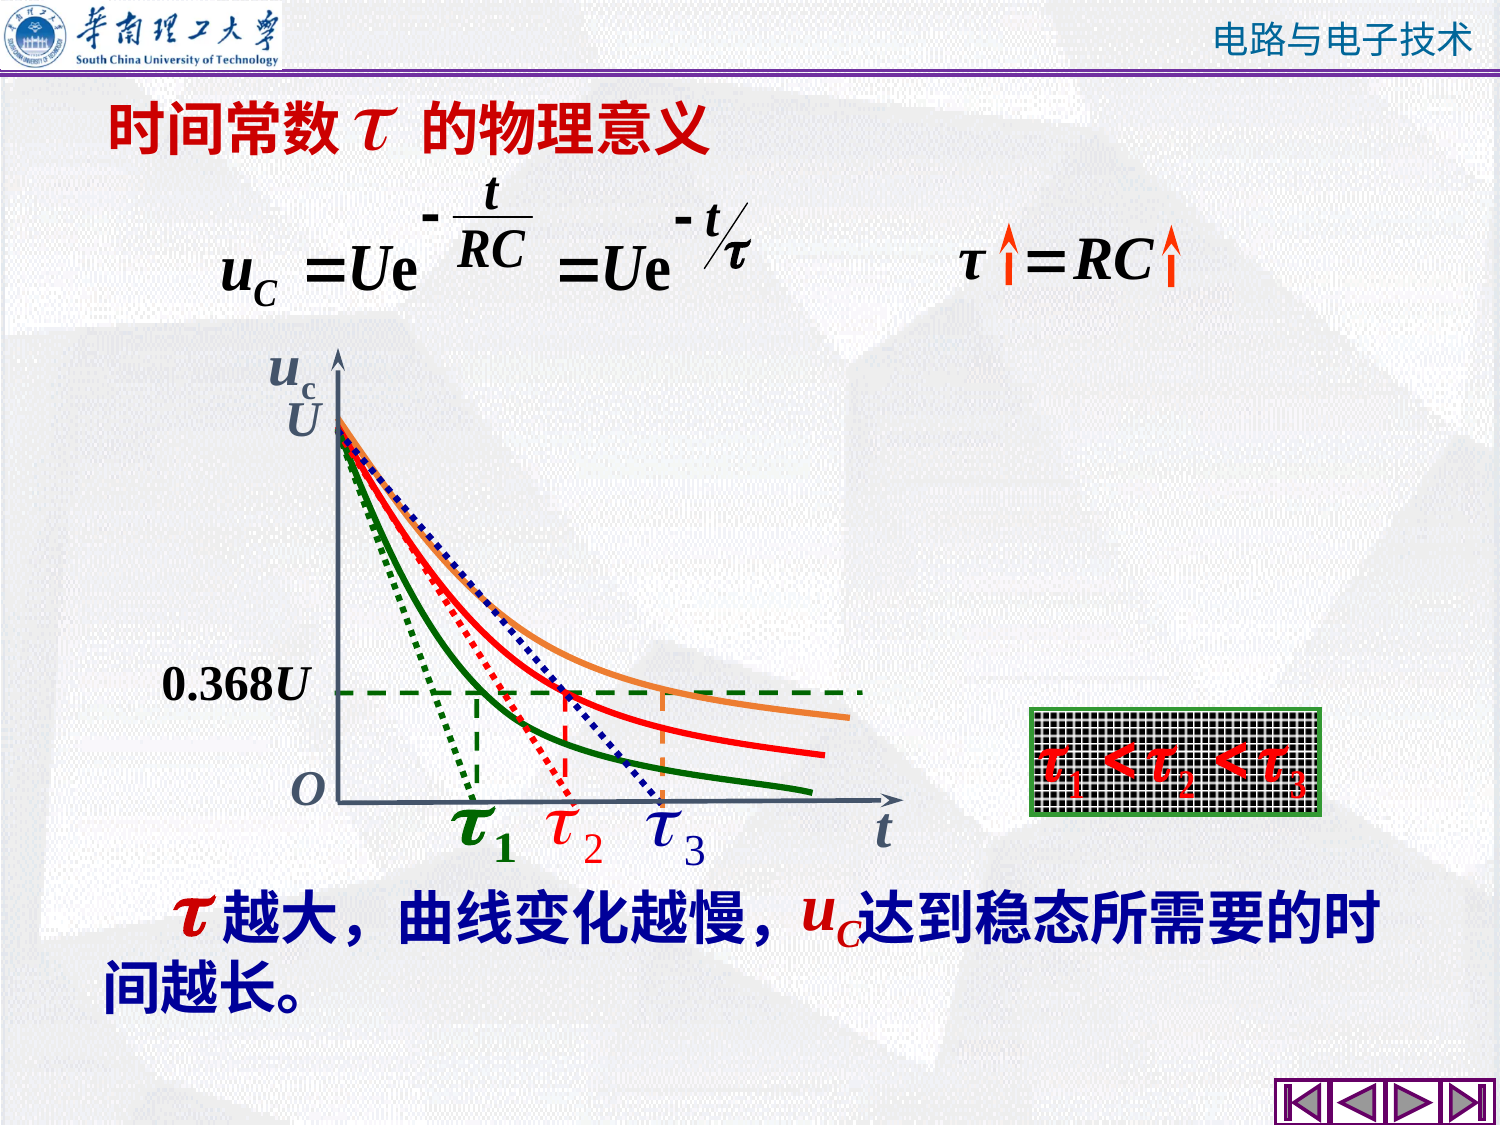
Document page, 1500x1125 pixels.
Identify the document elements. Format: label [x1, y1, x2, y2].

text_box [1033, 711, 1317, 812]
text_box [84, 85, 736, 172]
text_box [210, 161, 761, 321]
text_box [87, 862, 1424, 1030]
text_box [949, 223, 1170, 303]
text_box [146, 642, 253, 718]
picture [1, 0, 1500, 70]
text_box [1170, 224, 1178, 246]
text_box [253, 319, 907, 868]
picture [1, 77, 1500, 1125]
